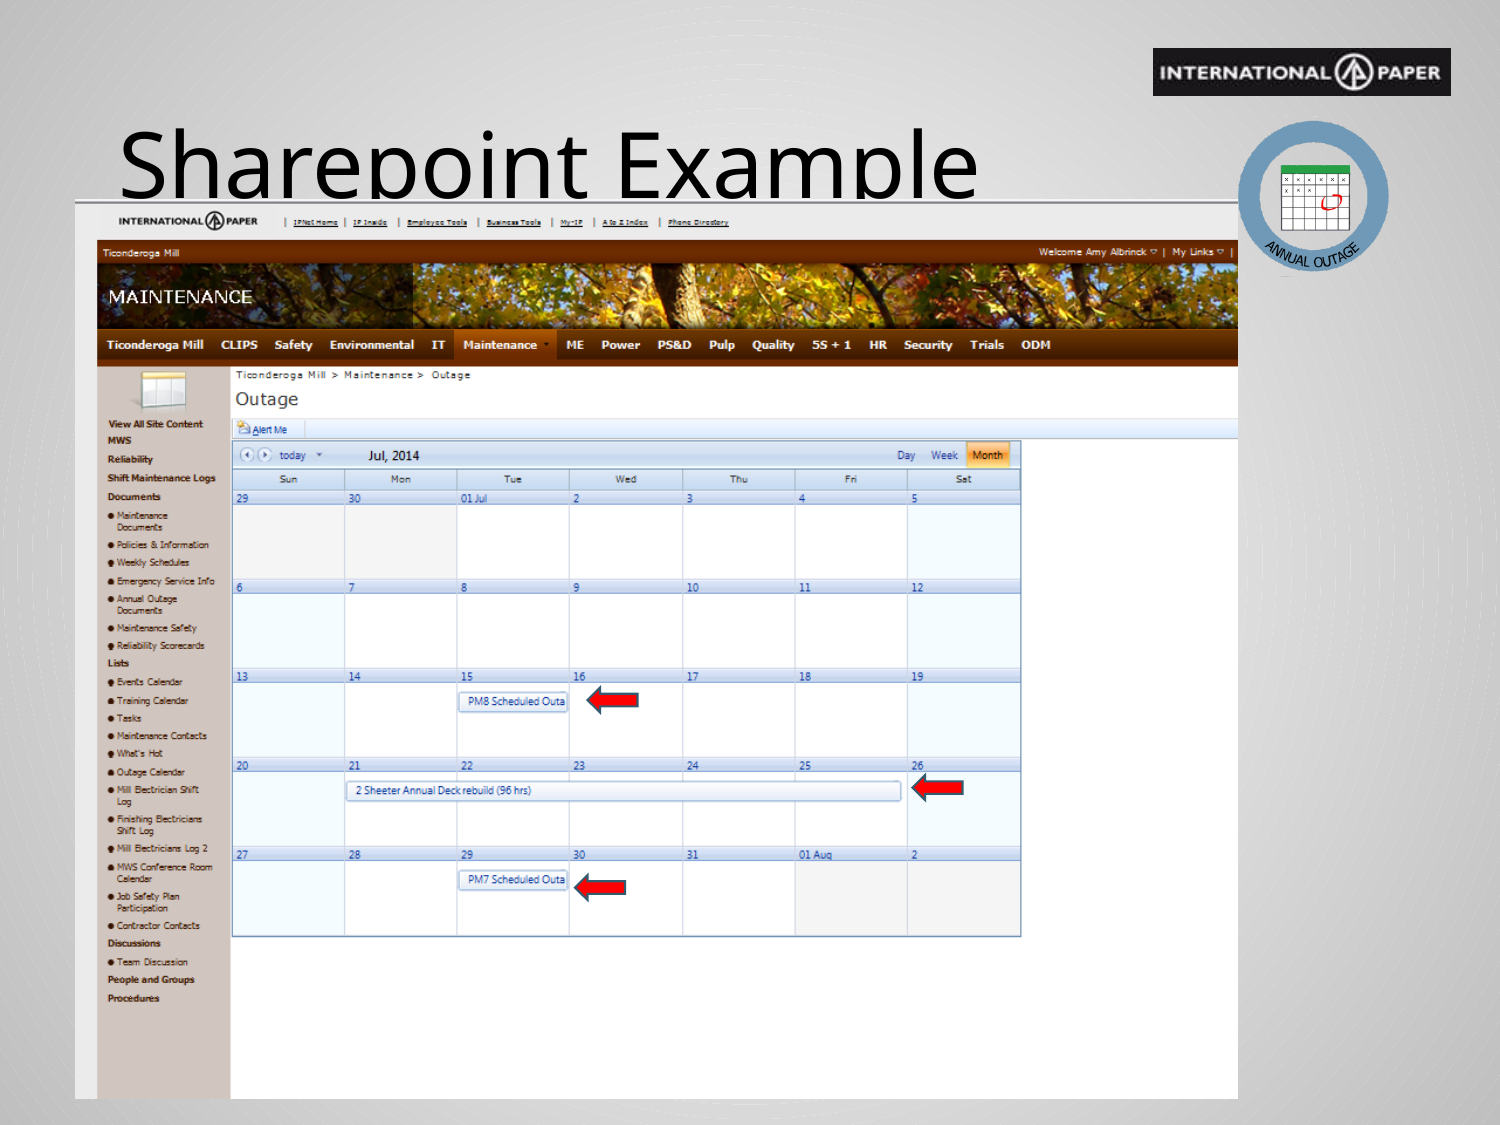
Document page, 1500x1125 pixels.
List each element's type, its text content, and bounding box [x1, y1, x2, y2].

picture [1230, 116, 1396, 277]
picture [1153, 48, 1451, 96]
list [74, 199, 1238, 1099]
title Sharepoint Example [103, 59, 1397, 278]
